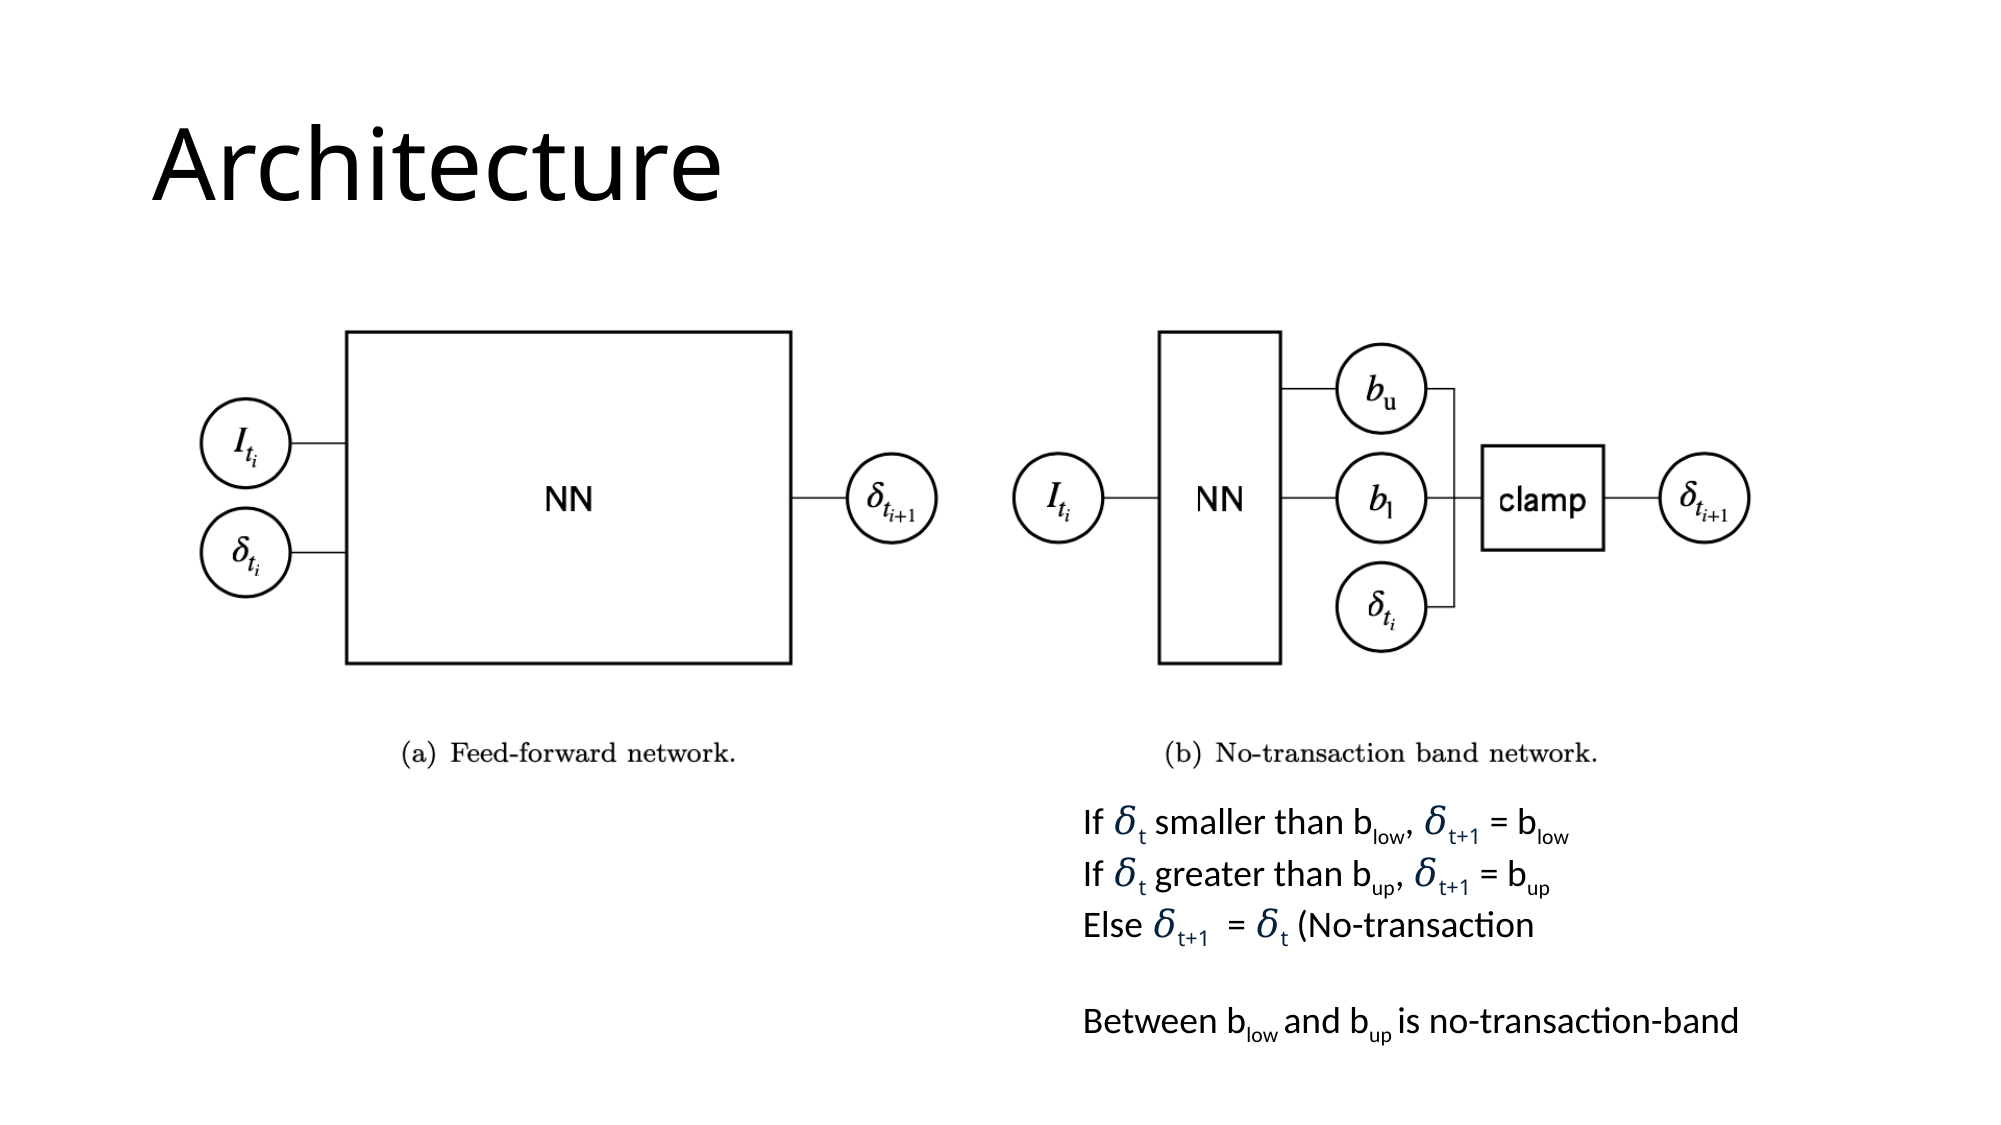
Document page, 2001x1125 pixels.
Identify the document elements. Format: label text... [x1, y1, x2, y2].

text_box If 𝛿t smaller than blow, 𝛿t+1 = blow If 𝛿t greater than bup, 𝛿t+1 = bup Else 𝛿t+1 = 𝛿t (No-transaction Between blow and bup is no-transaction-band [1068, 789, 1906, 1055]
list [137, 247, 1815, 790]
title Architecture [137, 59, 1863, 278]
